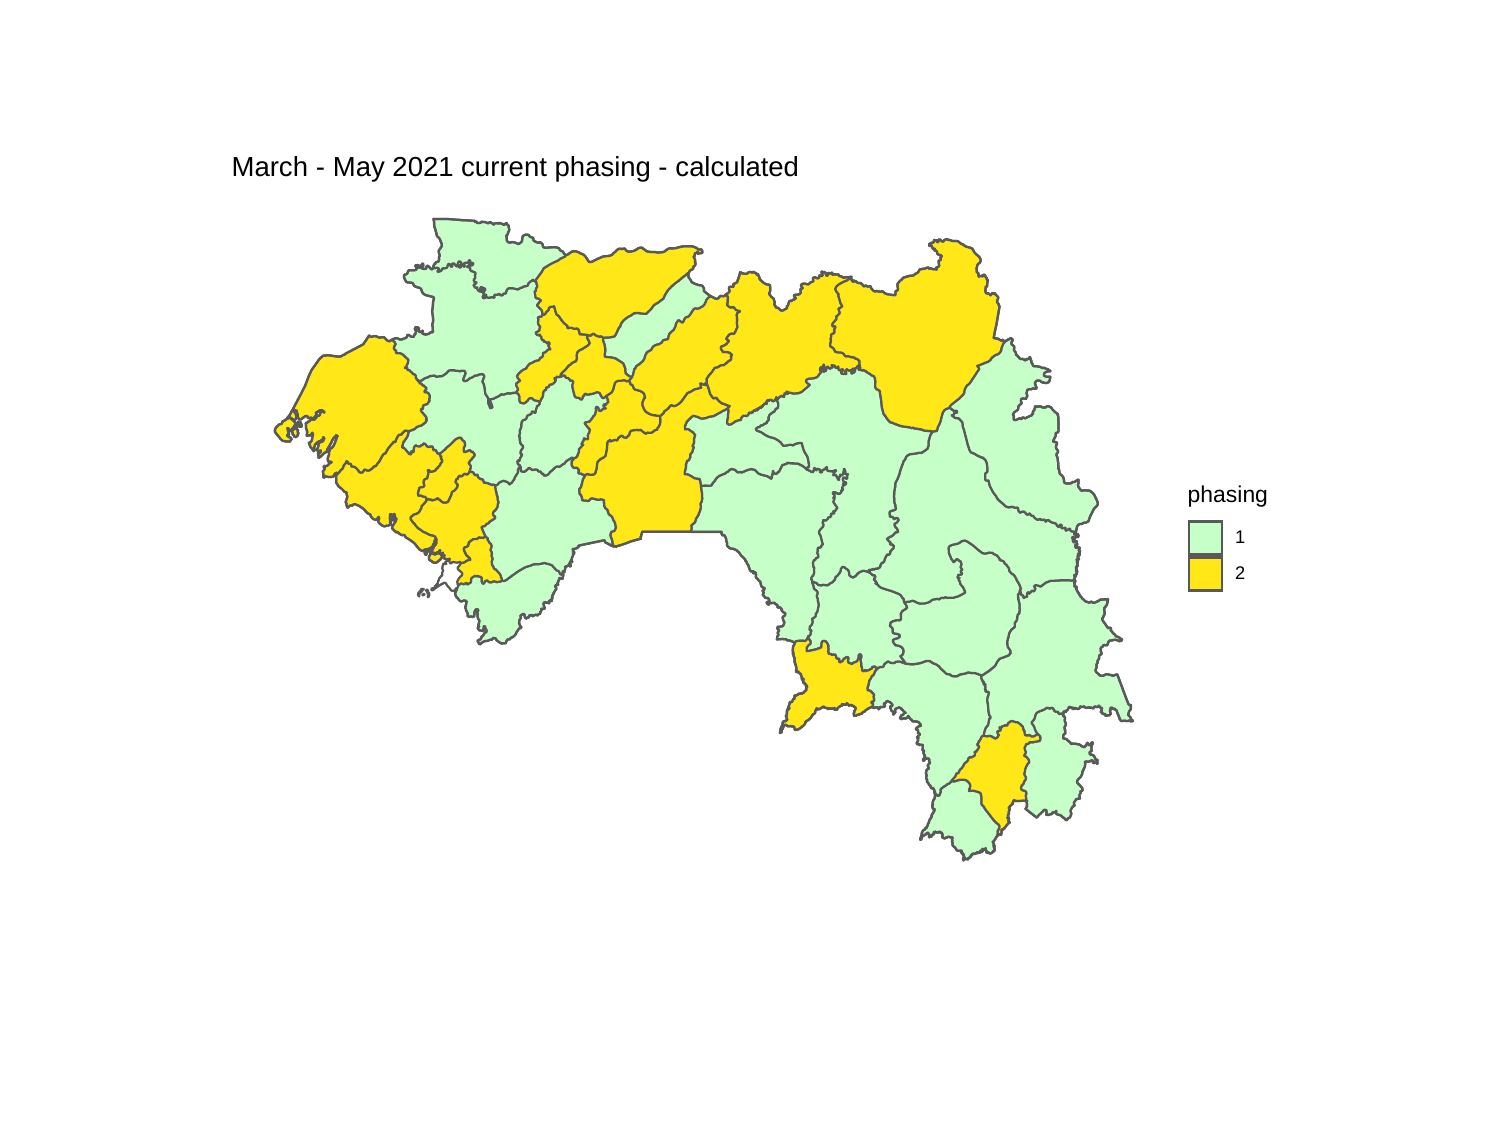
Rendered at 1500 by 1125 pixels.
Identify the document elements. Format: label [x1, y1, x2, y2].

text_box [74, 149, 1426, 893]
